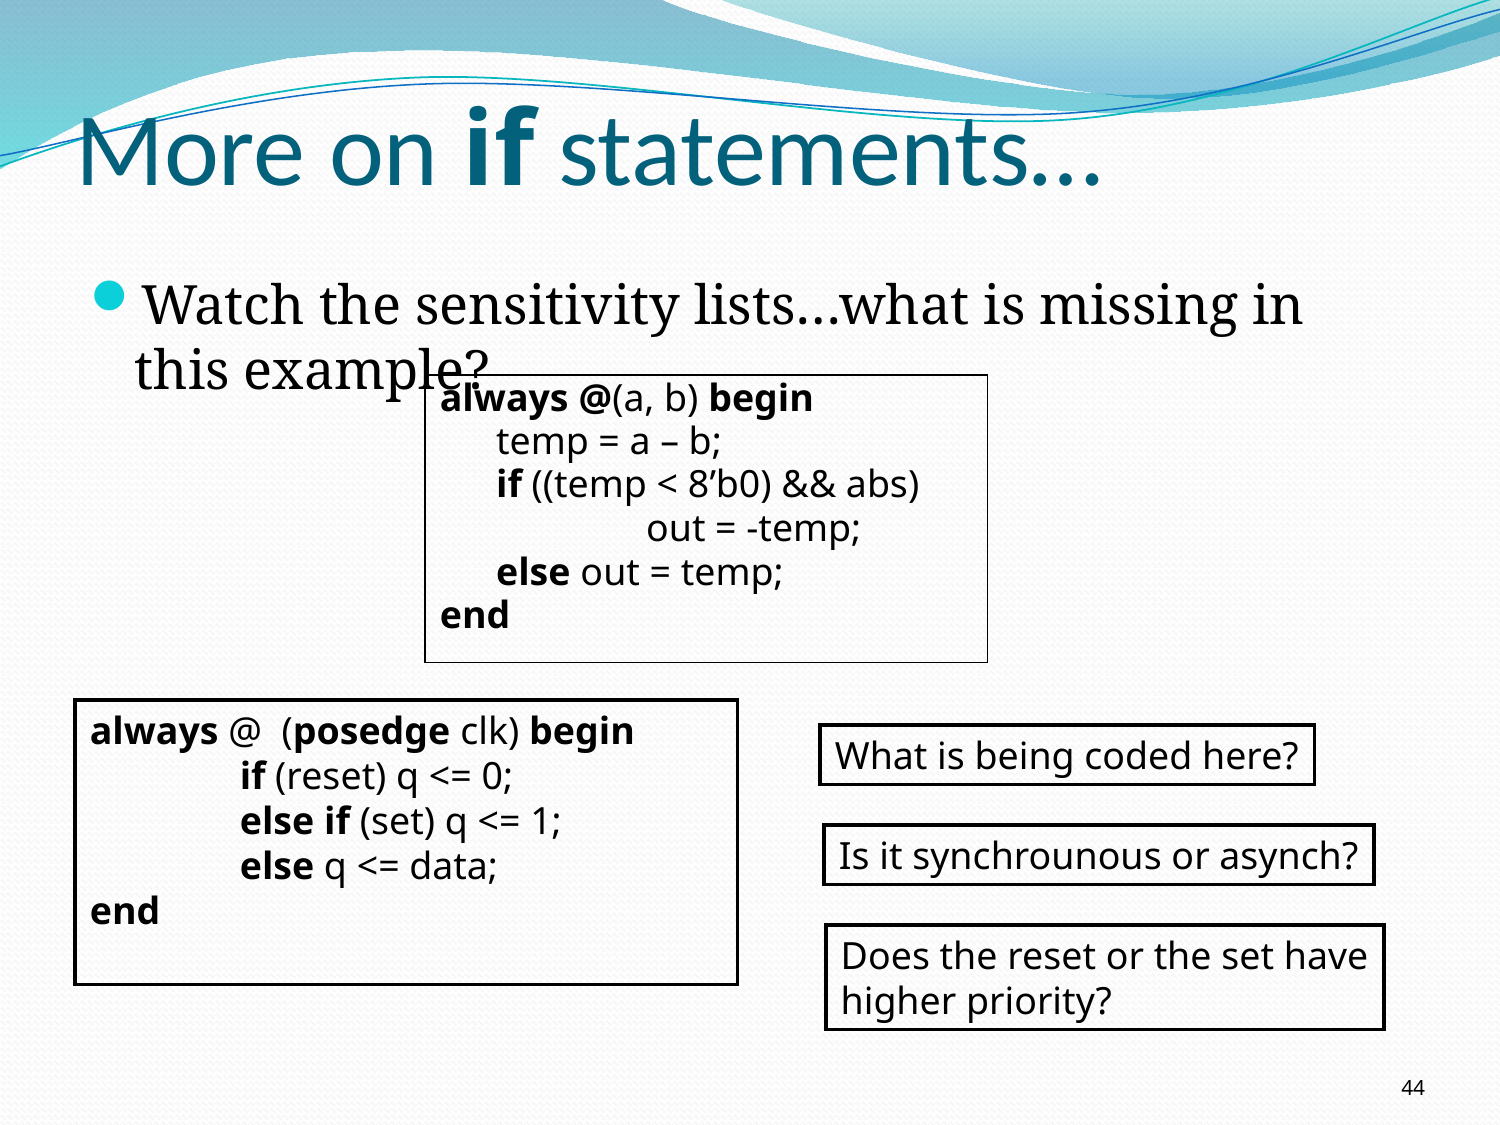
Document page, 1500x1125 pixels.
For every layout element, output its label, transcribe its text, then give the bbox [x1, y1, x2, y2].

text_box What is being coded here? [820, 724, 1315, 785]
title More on if statements… [75, 18, 1425, 207]
list Watch the sensitivity lists…what is missing in this example? [75, 262, 1425, 425]
text_box Is it synchrounous or asynch? [824, 824, 1374, 885]
text_box always @ (posedge clk) begin if (reset) q <= 0; else if (set) q <= 1; else q <= data; end [74, 699, 738, 985]
slide_number 44 [1299, 1042, 1425, 1103]
text_box Does the reset or the set have higher priority? [825, 924, 1384, 1030]
text_box always @(a, b) begin temp = a – b; if ((temp < 8’b0) && abs) out = -temp; else out = temp; end [425, 374, 988, 663]
